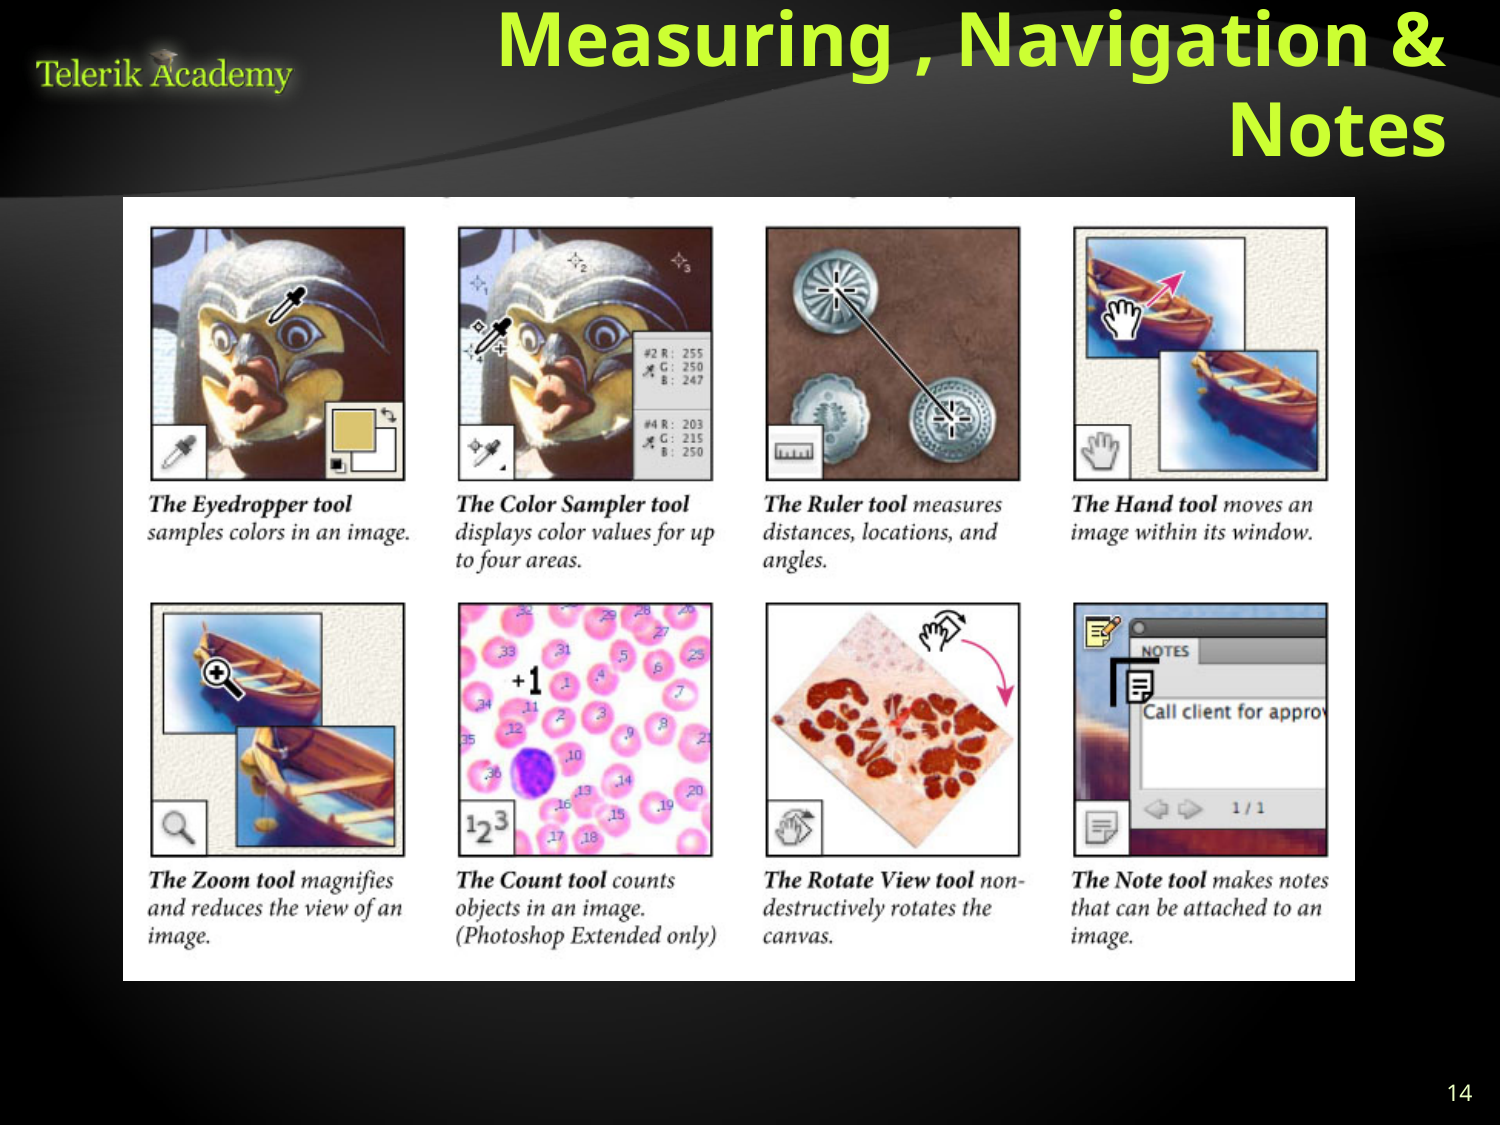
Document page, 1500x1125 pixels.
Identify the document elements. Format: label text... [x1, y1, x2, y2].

title Measuring , Navigation & Notes [300, 12, 1463, 150]
slide_number 14 [1412, 1074, 1488, 1113]
picture [0, 0, 1500, 1125]
